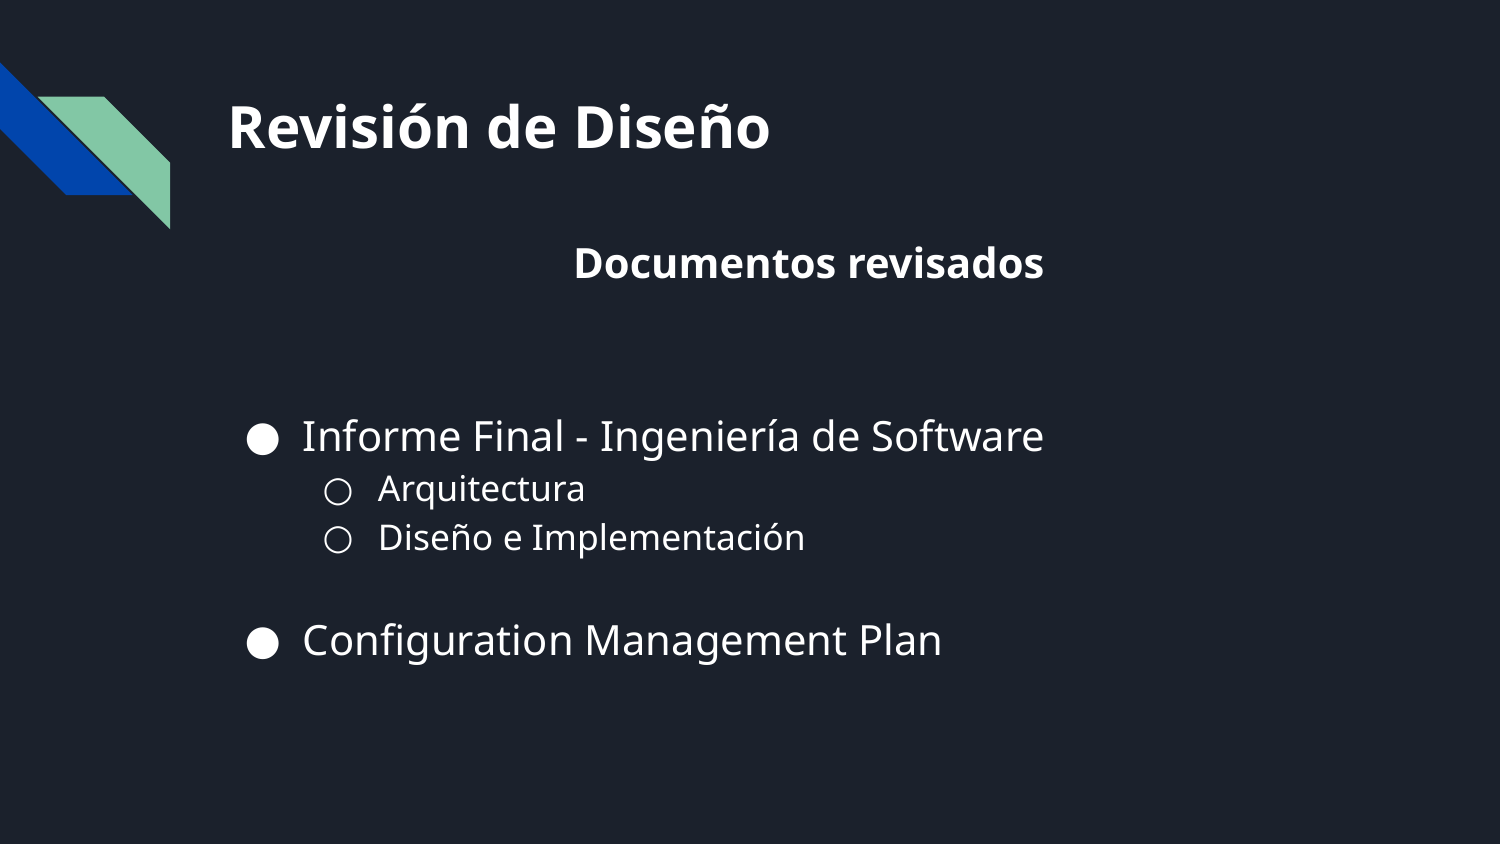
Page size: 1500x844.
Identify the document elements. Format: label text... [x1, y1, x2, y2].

title Revisión de Diseño [212, 64, 1368, 214]
list Documentos revisados Informe Final - Ingeniería de Software Arquitectura Diseño e Implementación Configuration Management Plan [212, 214, 1405, 759]
